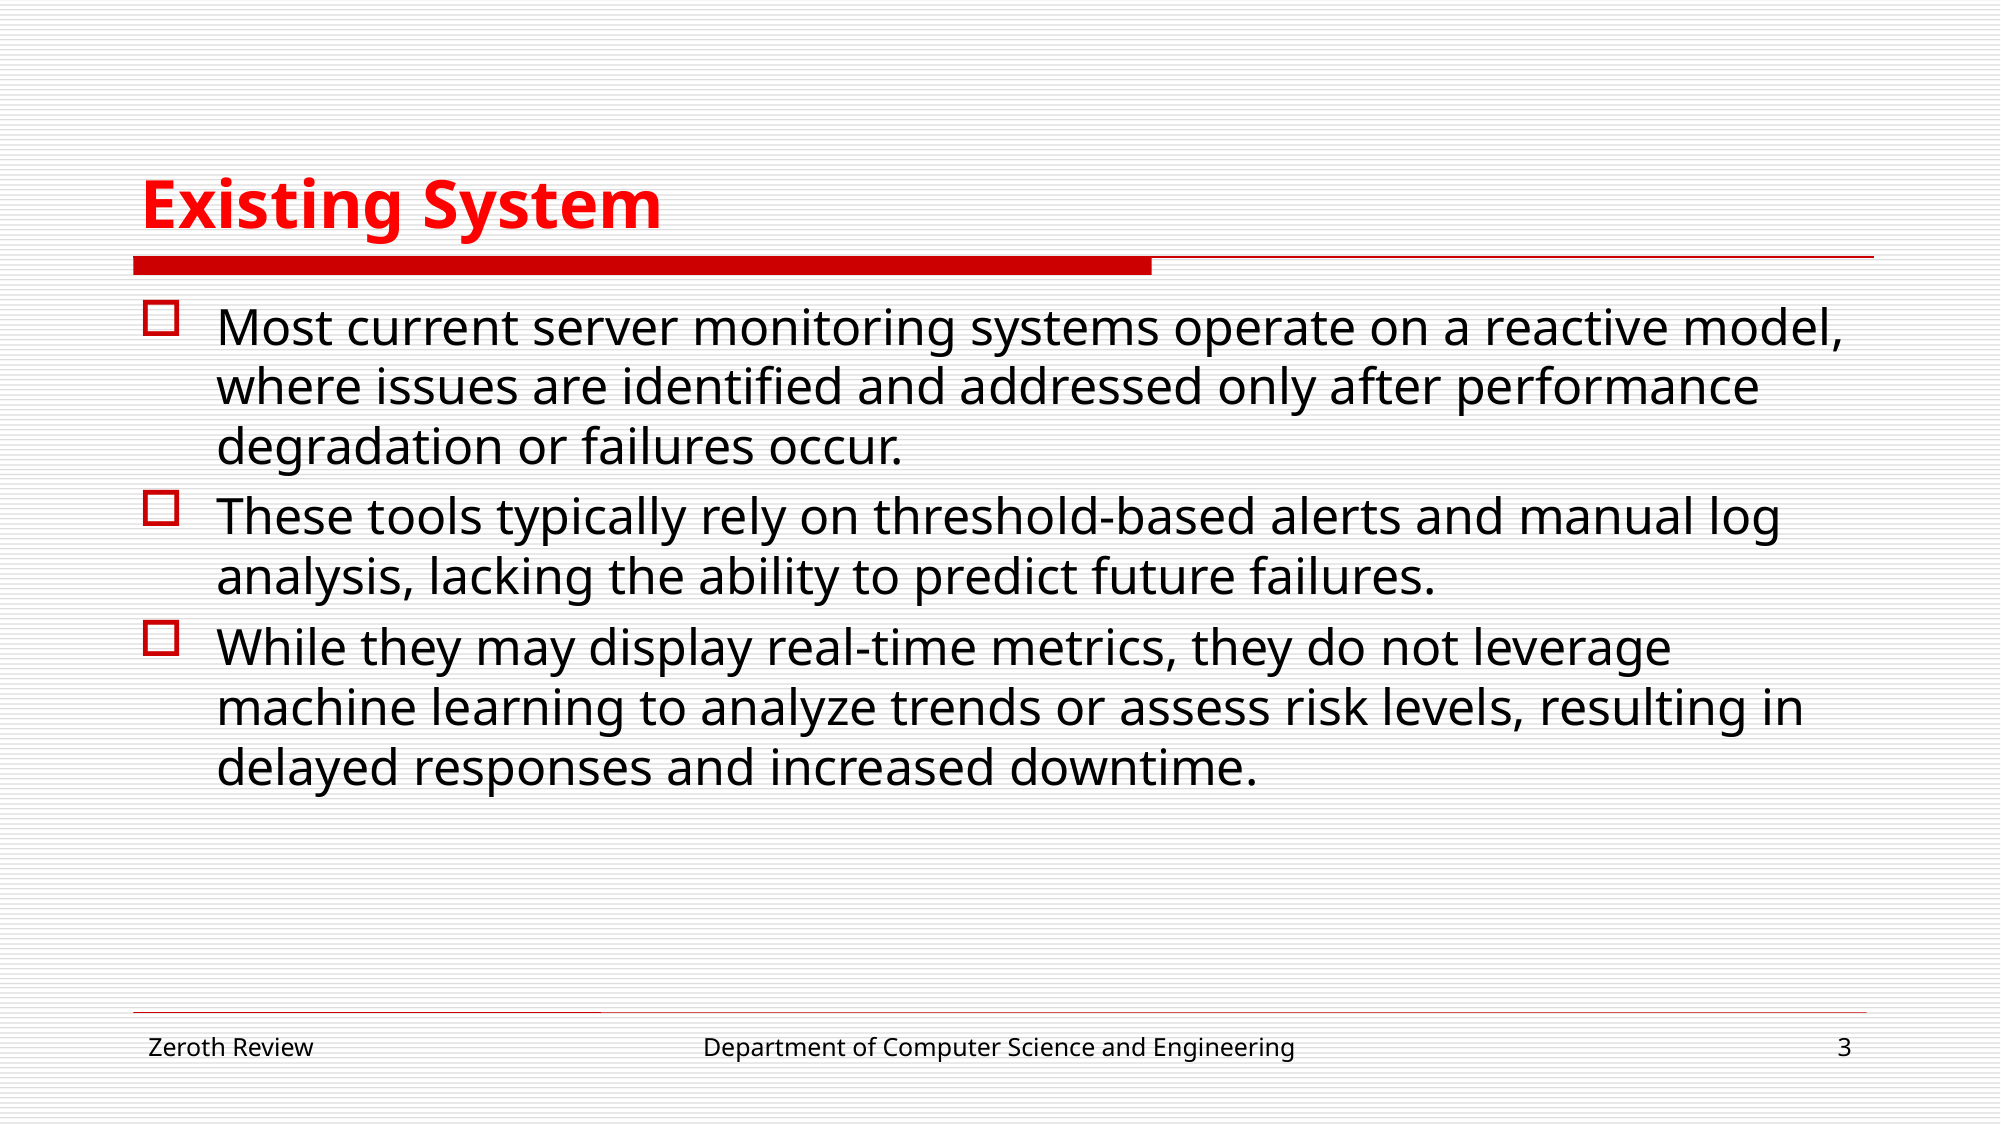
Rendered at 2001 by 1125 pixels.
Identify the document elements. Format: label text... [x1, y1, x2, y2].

list Most current server monitoring systems operate on a reactive model, where issues are identified and addressed only after performance degradation or failures occur. These tools typically rely on threshold-based alerts and manual log analysis, lacking the ability to predict future failures. While they may display real-time metrics, they do not leverage machine learning to analyze trends or assess risk levels, resulting in delayed responses and increased downtime. [123, 287, 1874, 988]
title Existing System [125, 50, 1876, 250]
slide_number Zeroth Review [133, 1024, 567, 1103]
picture [0, 0, 2001, 1125]
footer Department of Computer Science and Engineering [683, 1024, 1317, 1103]
slide_number 3 [1433, 1024, 1867, 1103]
